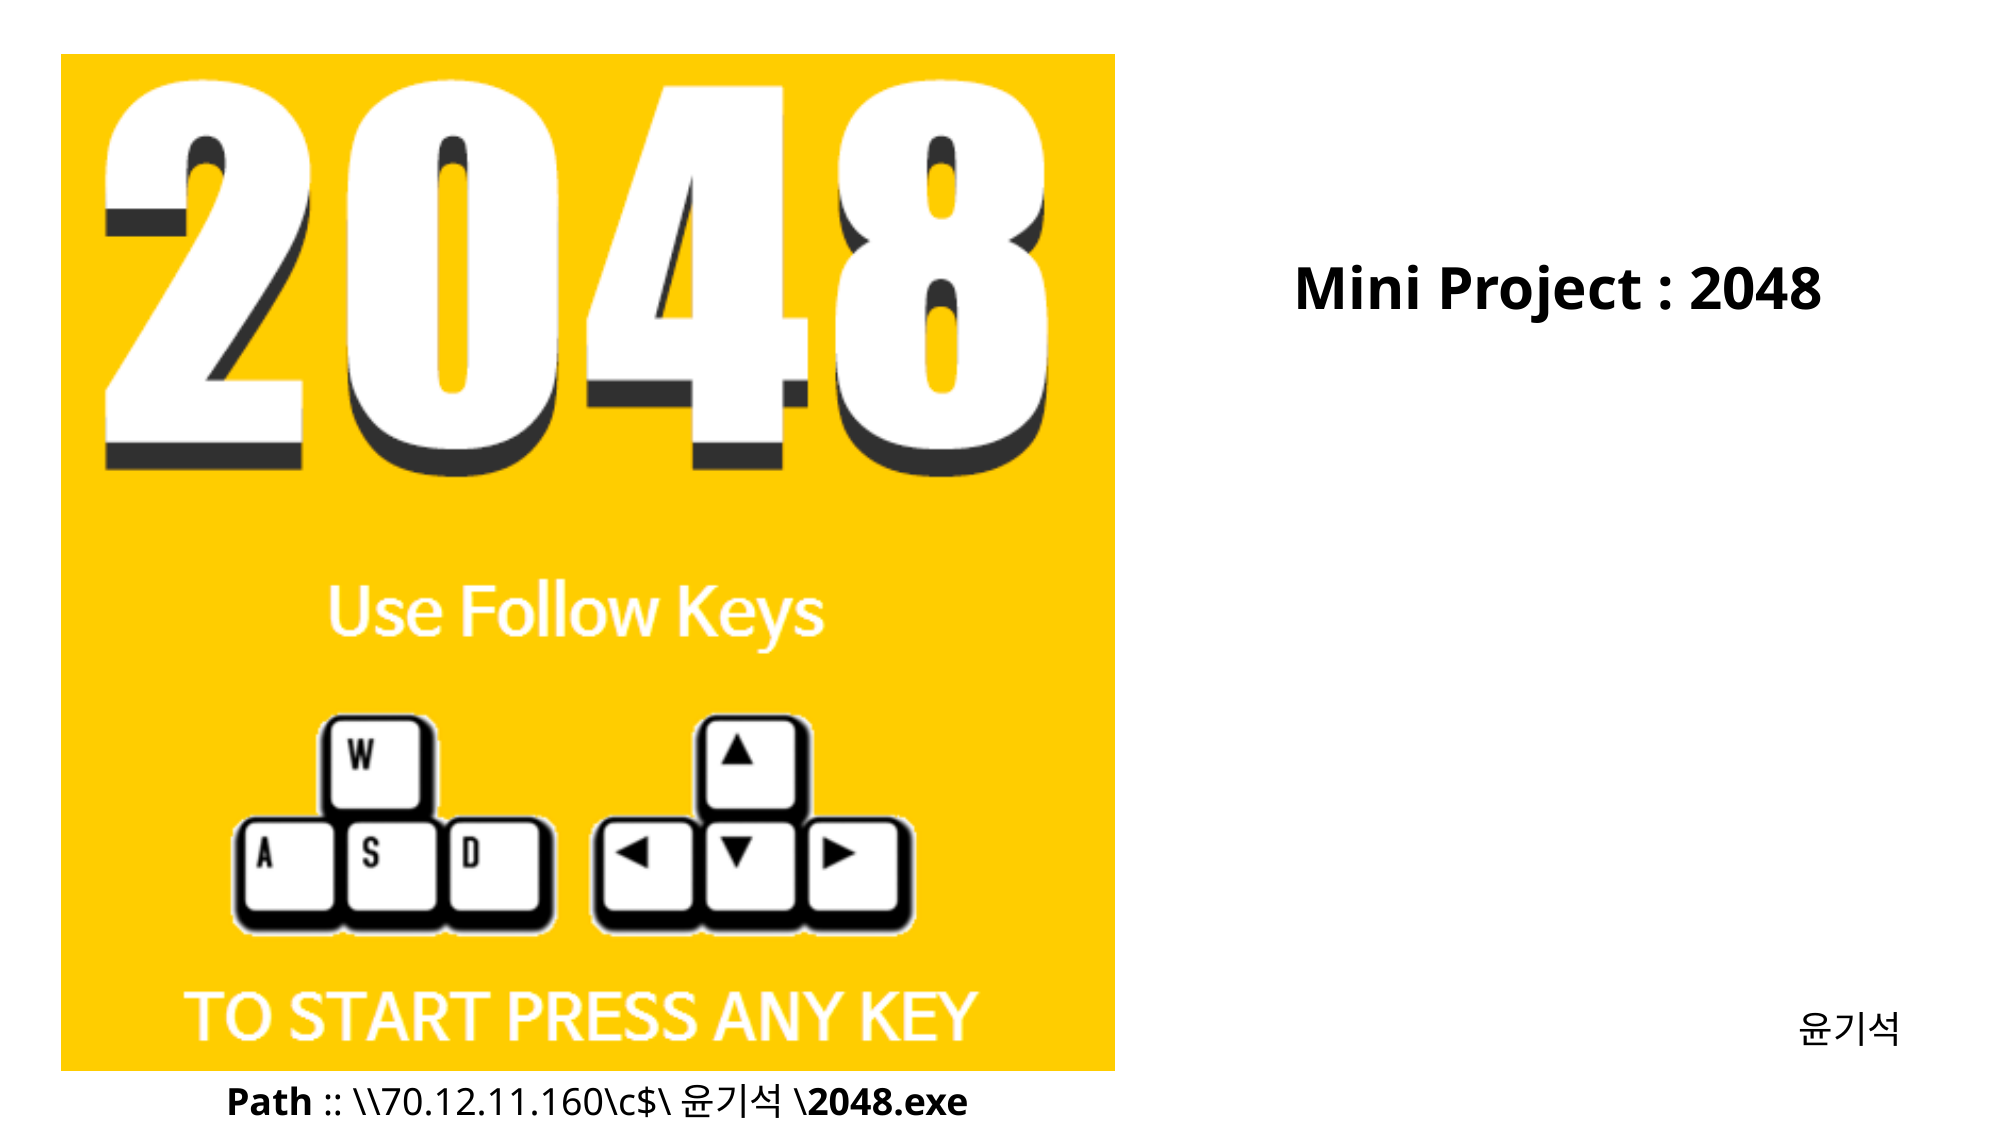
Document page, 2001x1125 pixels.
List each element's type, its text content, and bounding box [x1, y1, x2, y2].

text_box 윤기석 [1784, 998, 1962, 1059]
picture [61, 54, 1115, 1071]
text_box Mini Project : 2048 [1202, 244, 1913, 329]
text_box Path :: \\70.12.11.160\c$\윤기석\2048.exe [211, 1071, 994, 1125]
